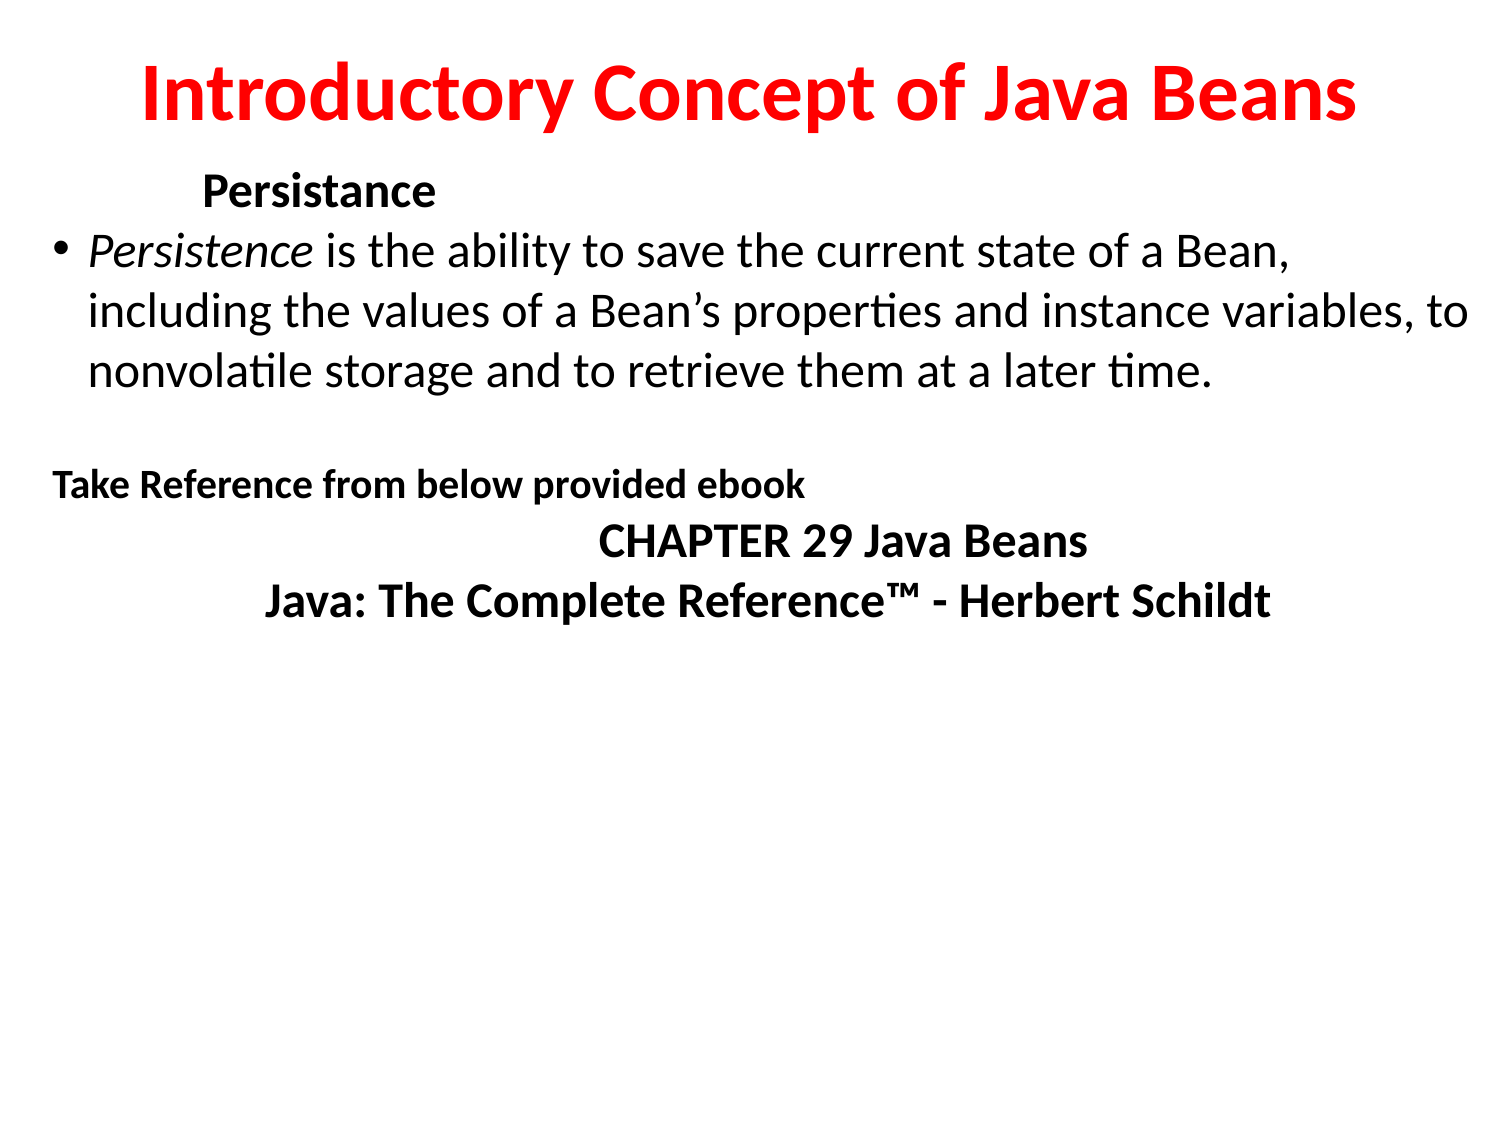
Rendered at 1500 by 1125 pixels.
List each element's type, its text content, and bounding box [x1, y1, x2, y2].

text_box Persistance Persistence is the ability to save the current state of a Bean, including the values of a Bean’s properties and instance variables, to nonvolatile storage and to retrieve them at a later time. Take Reference from below provided ebook CHAPTER 29 Java Beans Java: The Complete Reference™ - Herbert Schildt [37, 149, 1500, 1100]
text_box Introductory Concept of Java Beans [0, 12, 1500, 163]
